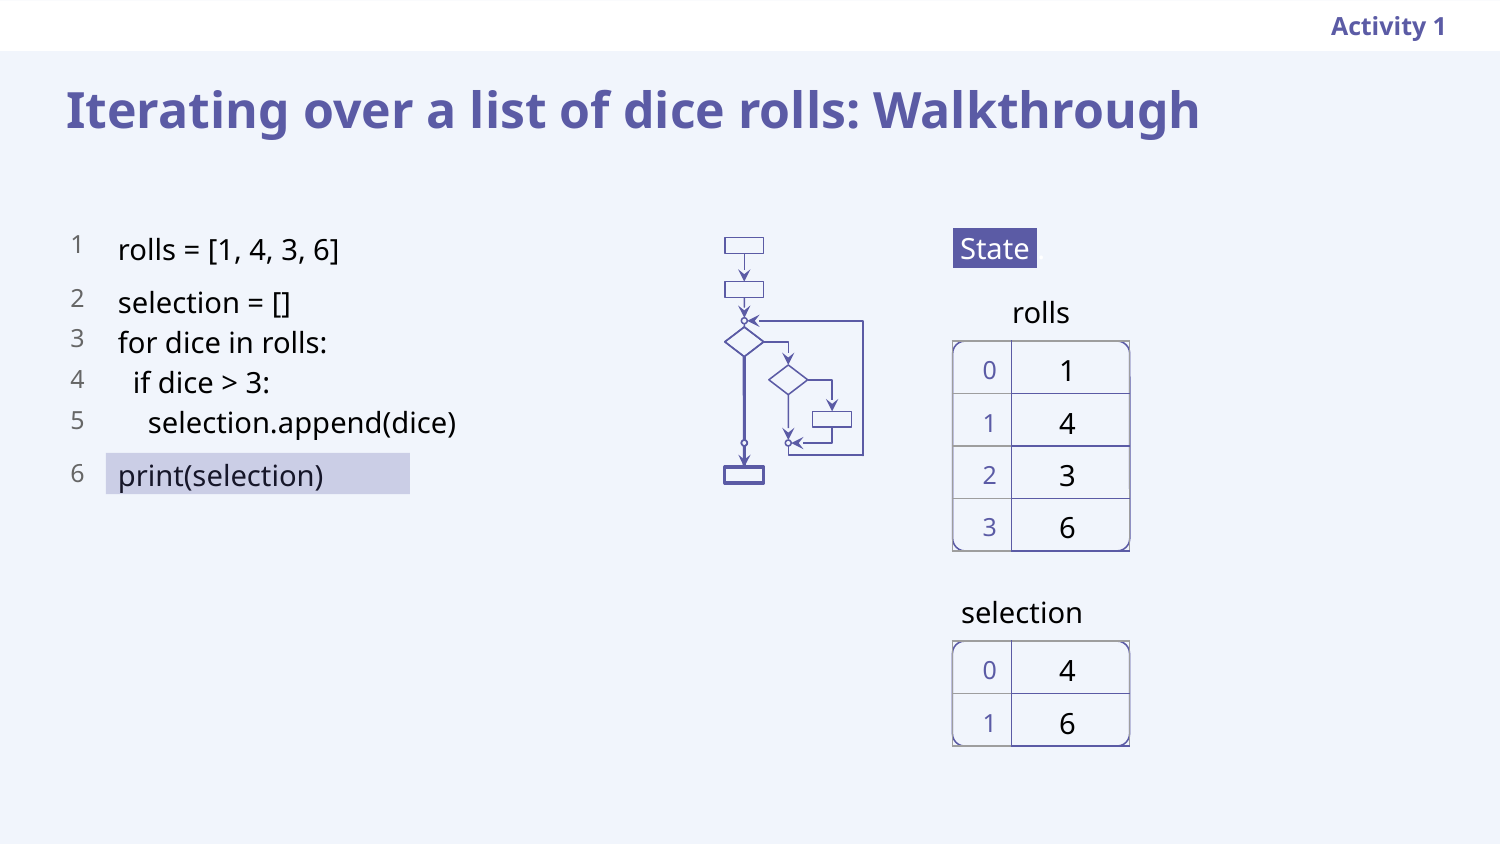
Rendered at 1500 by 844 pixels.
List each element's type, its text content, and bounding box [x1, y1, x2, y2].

text_box selection [946, 574, 1136, 634]
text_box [724, 326, 764, 484]
table_cell 3 [953, 499, 1011, 550]
table_cell 3 [1012, 447, 1129, 498]
table_header 0 [953, 642, 1011, 693]
table_cell 1 [953, 694, 1011, 745]
table_cell 6 [1012, 694, 1129, 745]
text_box [105, 452, 410, 495]
table_cell 1 [953, 394, 1011, 445]
subtitle Activity 1 [862, 0, 1448, 52]
table_cell 4 [1012, 394, 1129, 445]
table_cell 2 [953, 447, 1011, 498]
text_box rolls [963, 274, 1119, 334]
table_cell 6 [1012, 499, 1129, 550]
text_box State . [937, 210, 1204, 270]
text_box Iterating over a list of dice rolls: Walkthrough [51, 51, 1449, 167]
table_header 4 [1012, 642, 1129, 693]
table_header 1 [1012, 342, 1129, 393]
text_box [724, 237, 864, 484]
table_header 0 [953, 342, 1011, 393]
text_box 1 2 3 4 5 6 [52, 215, 85, 771]
text_box rolls = [1, 4, 3, 6] selection = [] for dice in rolls: if dice > 3: selection.append(dice) print(selection) [102, 211, 600, 768]
